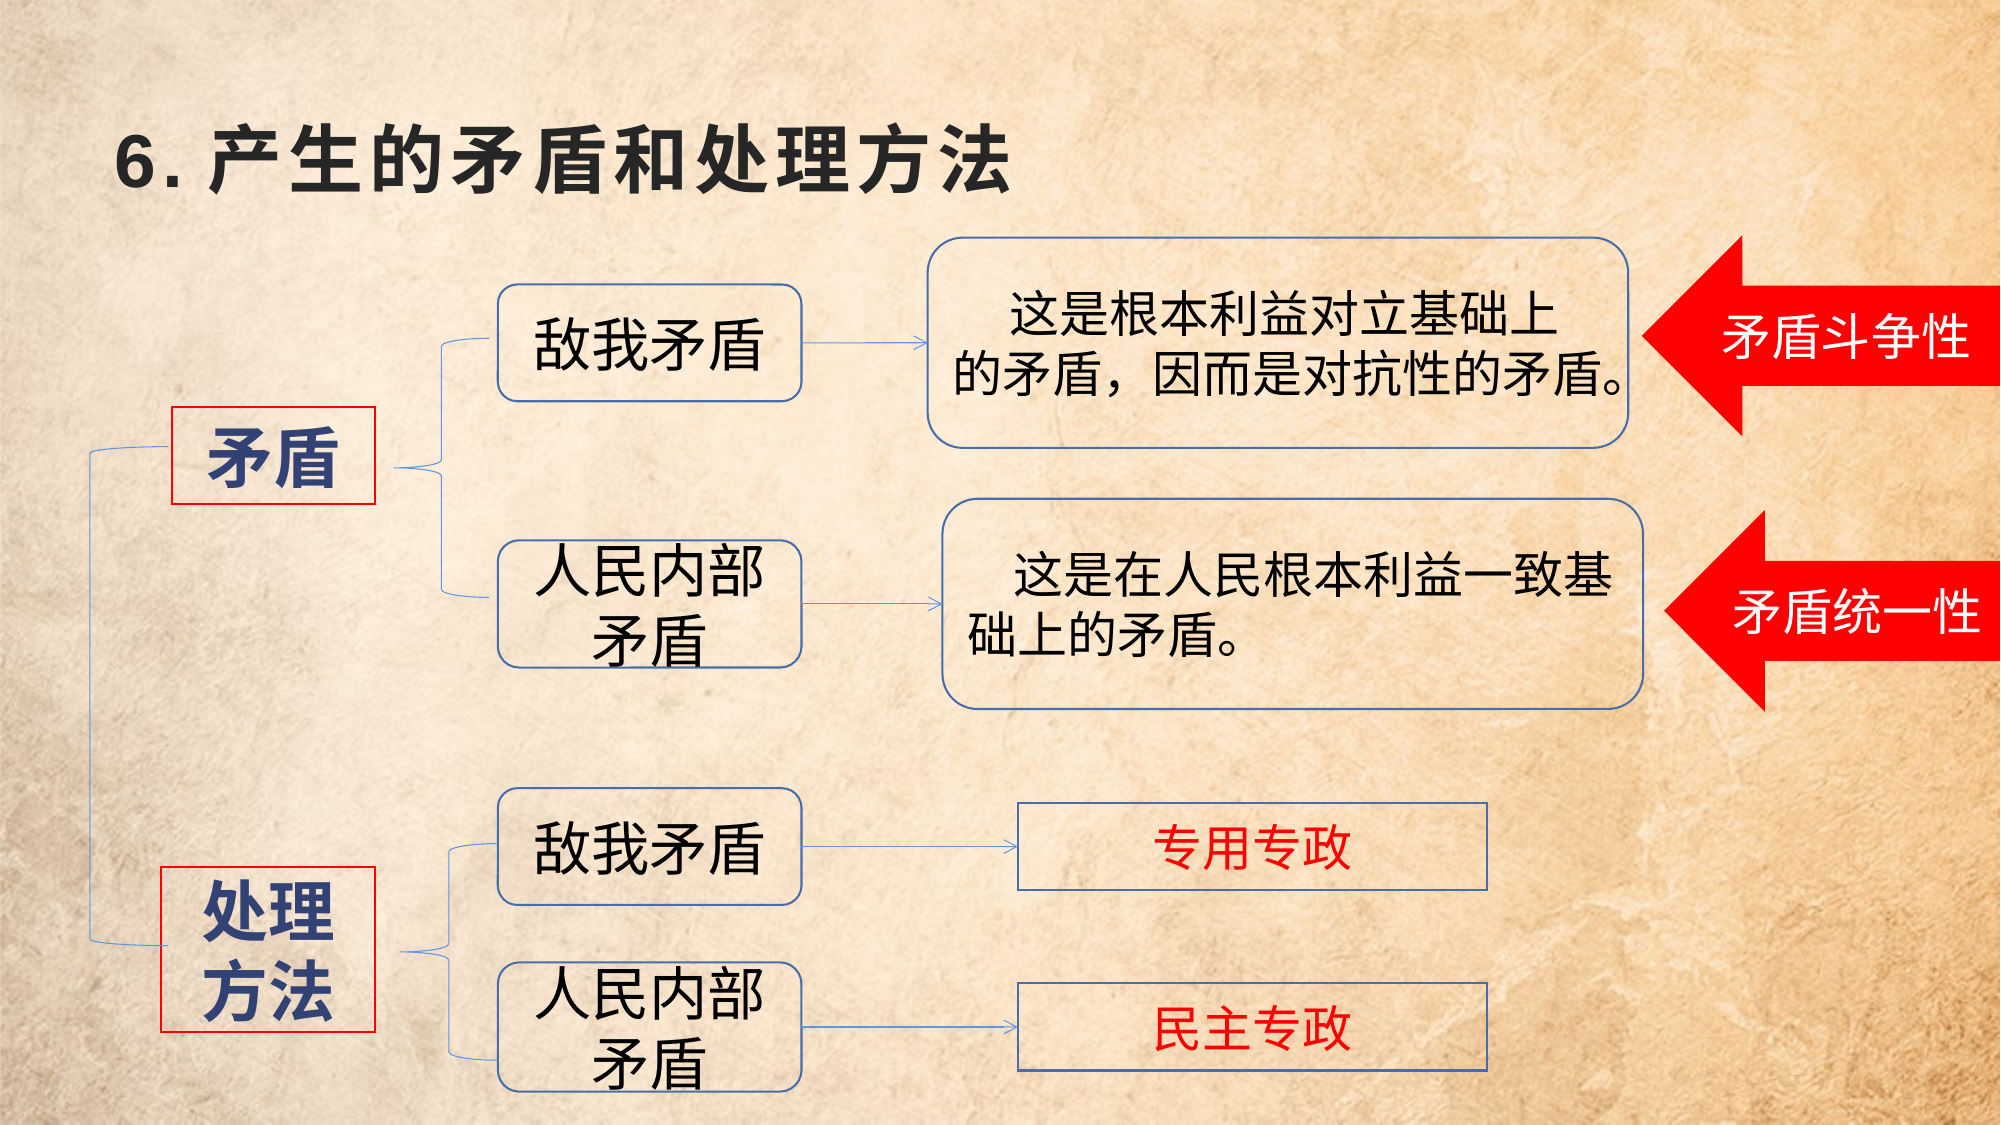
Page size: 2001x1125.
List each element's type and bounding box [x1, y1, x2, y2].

list [0, 0, 2000, 1125]
